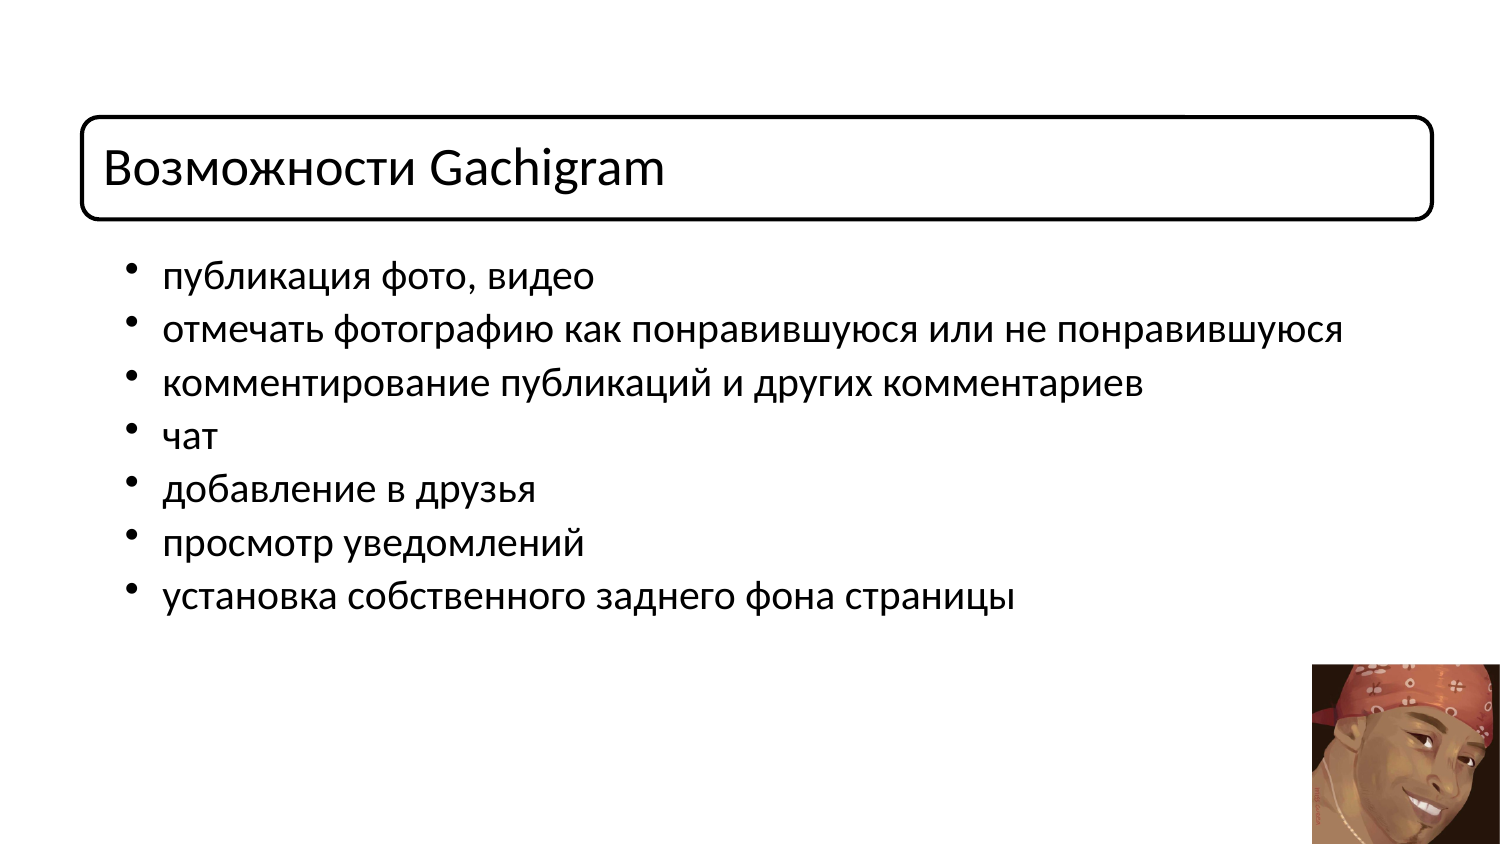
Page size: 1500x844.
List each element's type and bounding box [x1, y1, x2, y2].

list [81, 116, 1433, 675]
picture [1312, 664, 1500, 844]
